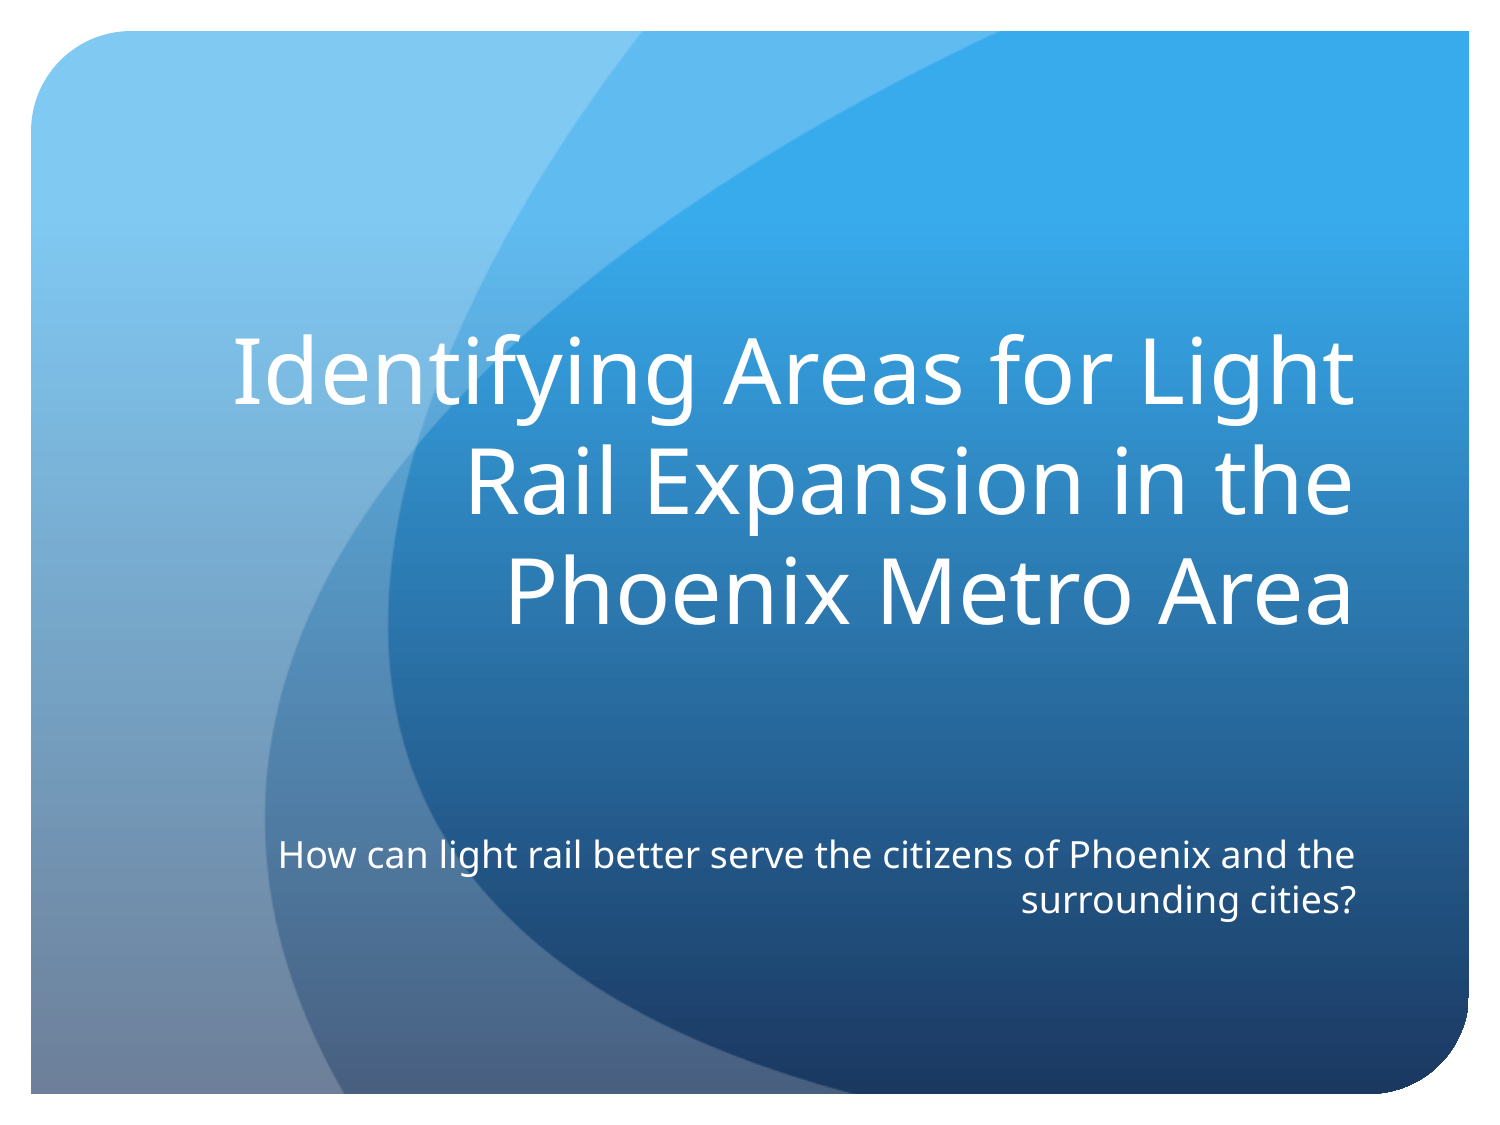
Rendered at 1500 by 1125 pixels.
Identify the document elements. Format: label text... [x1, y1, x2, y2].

title Identifying Areas for Light Rail Expansion in the Phoenix Metro Area [214, 408, 1372, 650]
picture [25, 30, 1474, 1095]
subtitle How can light rail better serve the citizens of Phoenix and the surrounding cities? [262, 650, 1372, 939]
